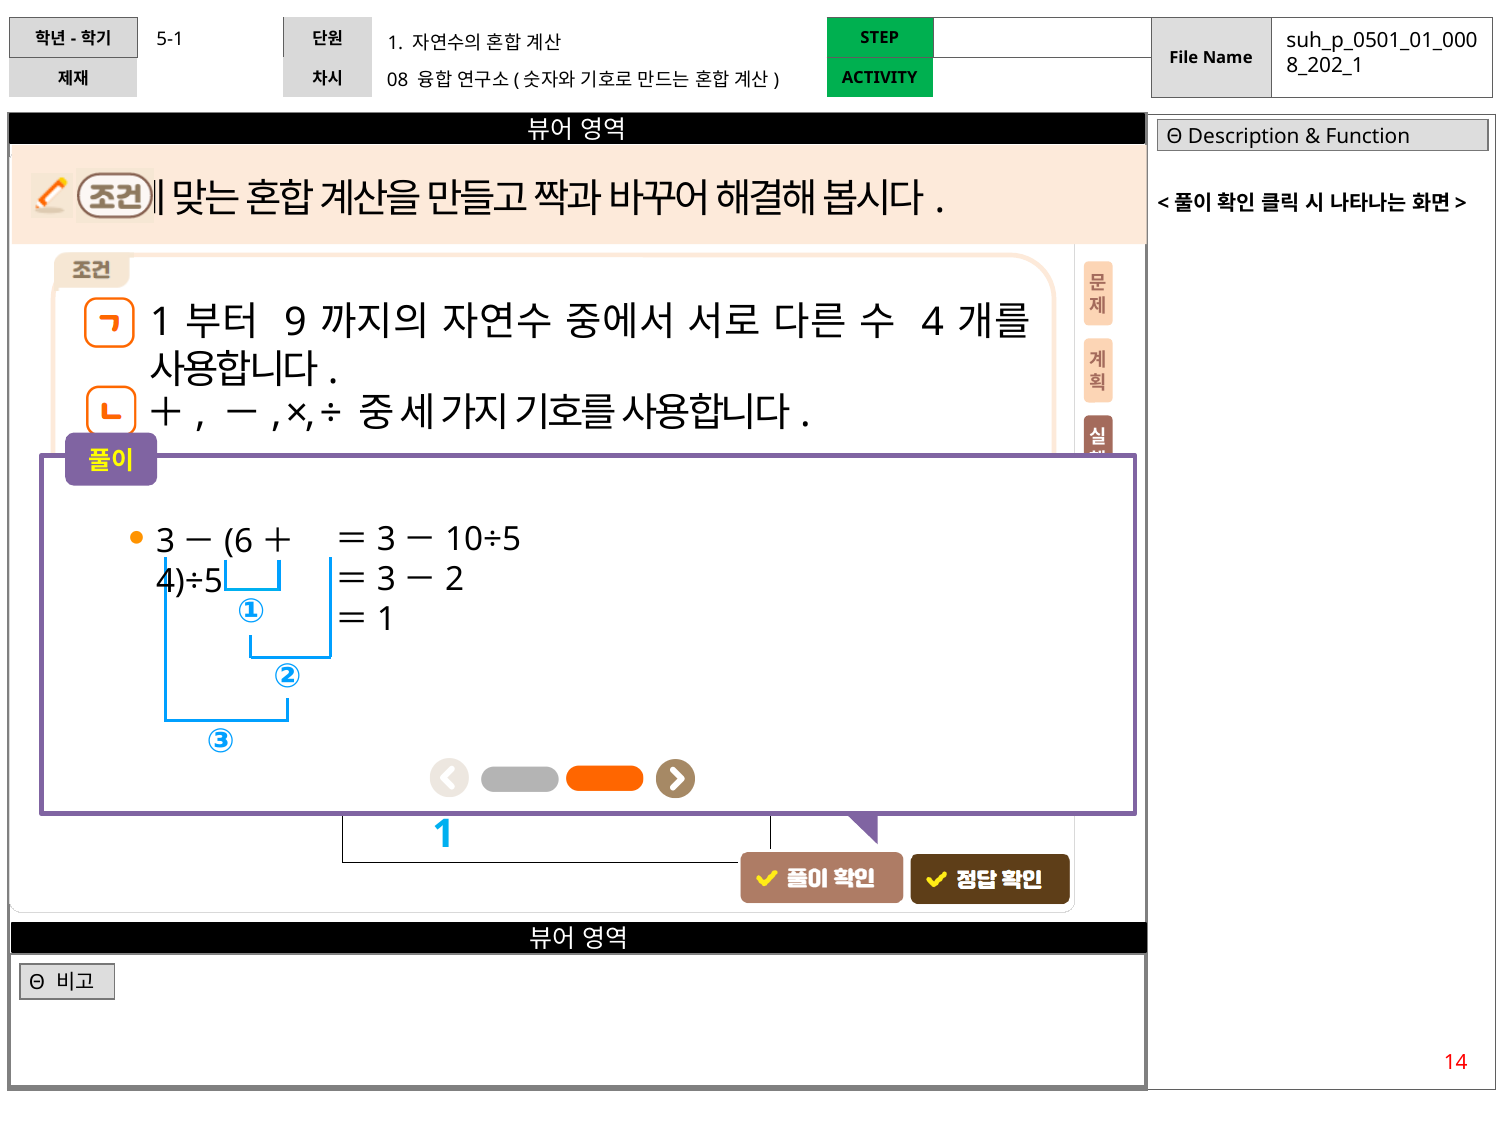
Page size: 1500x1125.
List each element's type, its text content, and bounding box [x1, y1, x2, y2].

text_box 1. 자연수의 혼합 계산 [372, 23, 828, 48]
picture [81, 294, 136, 349]
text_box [40, 432, 1136, 845]
picture [909, 851, 1072, 906]
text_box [427, 756, 697, 800]
text_box <풀이 확인 클릭 시 나타나는 화면> [1142, 151, 1497, 348]
picture [83, 383, 137, 432]
picture [54, 249, 134, 292]
text_box [1145, 295, 1500, 461]
text_box suh_p_0501_01_0008_202_1 [1271, 18, 1500, 84]
text_box ＋, －, ×, ÷ 중 세 가지 기호를 사용합니다. [131, 379, 1039, 430]
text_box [129, 509, 527, 768]
text_box 5-1 [141, 18, 284, 55]
text_box 에 맞는 혼합 계산을 만들고 짝과 바꾸어 해결해 봅시다. [63, 165, 1142, 228]
picture [76, 167, 154, 223]
text_box [10, 143, 1149, 246]
text_box 1부터 9까지의 자연수 중에서 서로 다른 수 4개를 사용합니다. [135, 288, 1043, 399]
table_header Θ Description & Function [1158, 120, 1487, 150]
text_box [50, 297, 135, 430]
picture [31, 173, 73, 218]
text_box 08 융합 연구소(숫자와 기호로 만드는 혼합 계산) [372, 60, 821, 96]
picture [737, 849, 904, 906]
text_box 3－(6＋4)÷5＝1 [342, 854, 732, 863]
text_box [9, 157, 1075, 913]
text_box [137, 252, 1057, 430]
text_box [1083, 260, 1113, 430]
